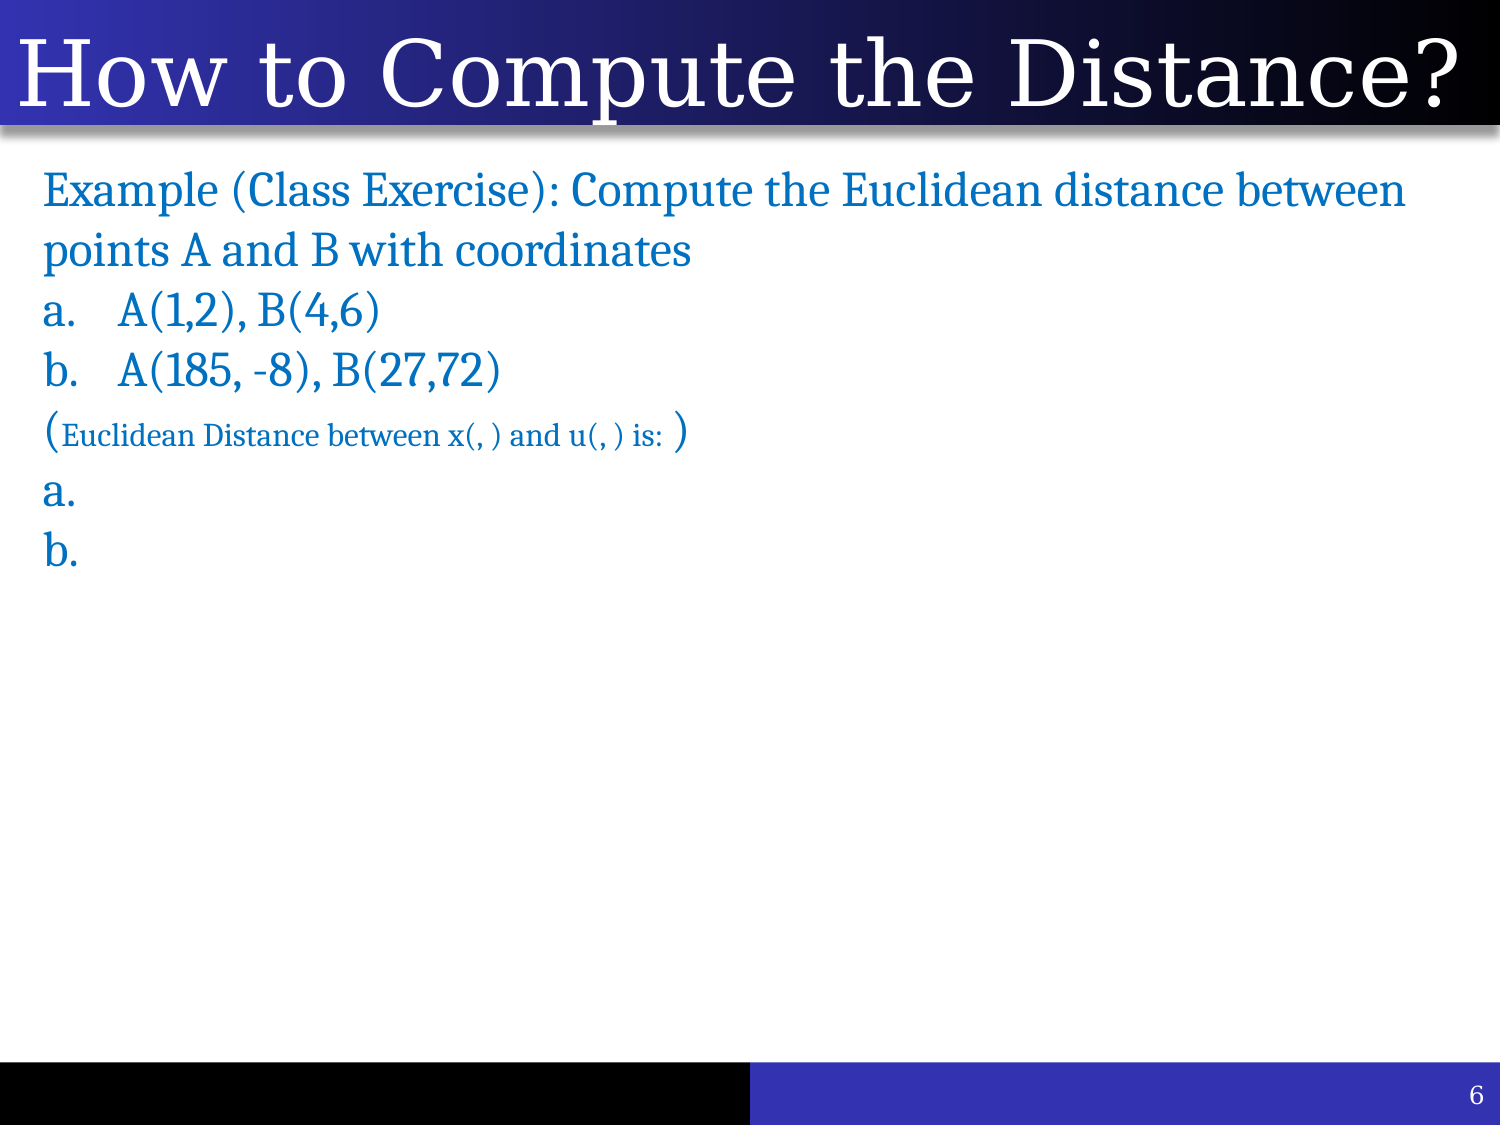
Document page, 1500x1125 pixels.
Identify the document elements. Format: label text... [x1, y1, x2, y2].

title How to Compute the Distance? [0, 9, 1500, 130]
slide_number 6 [1449, 1065, 1500, 1125]
